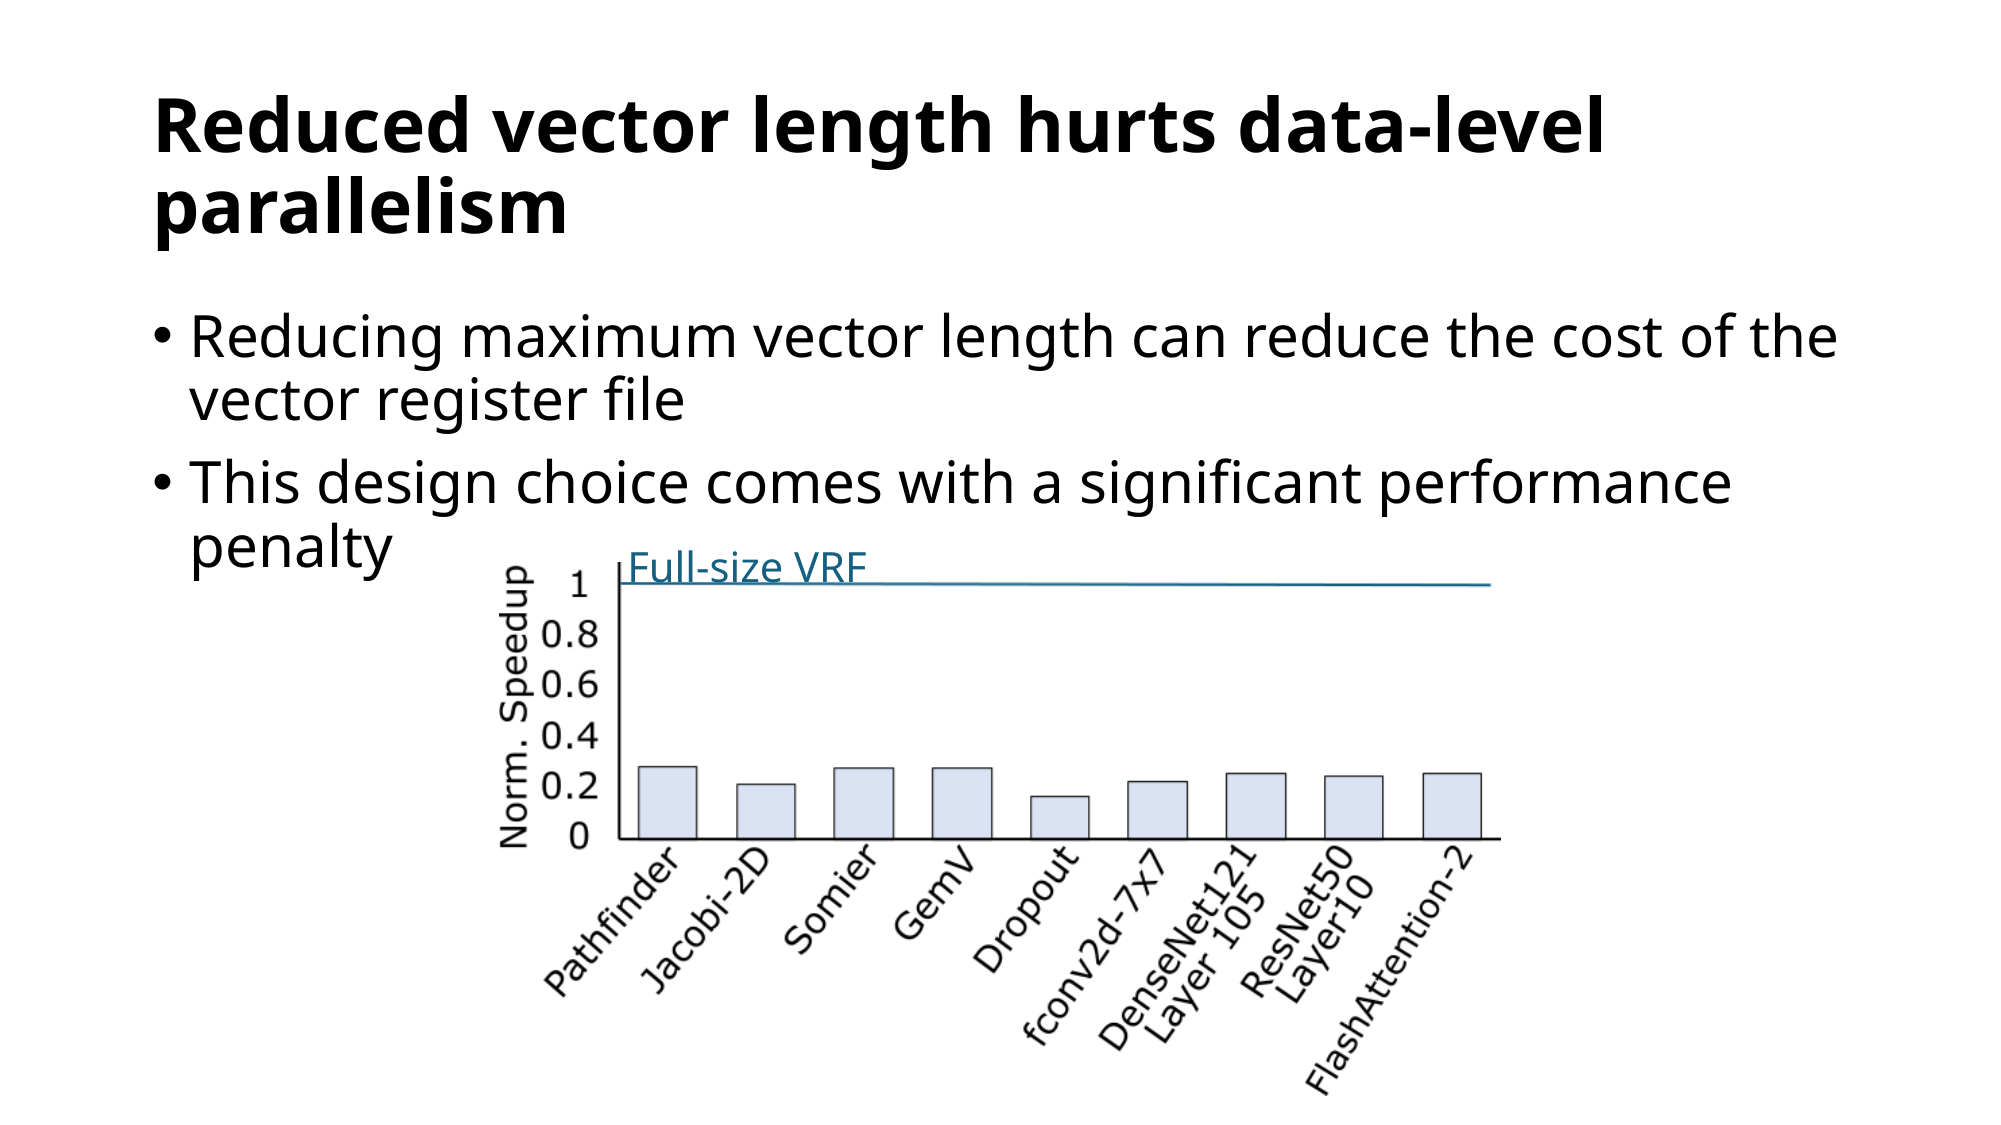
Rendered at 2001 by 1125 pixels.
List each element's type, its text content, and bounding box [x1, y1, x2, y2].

picture [498, 561, 1502, 1096]
list Reducing maximum vector length can reduce the cost of the vector register file This design choice comes with a significant performance penalty [137, 299, 1863, 1014]
text_box Full-size VRF [612, 533, 852, 561]
title Reduced vector length hurts data-level parallelism [137, 59, 1863, 278]
